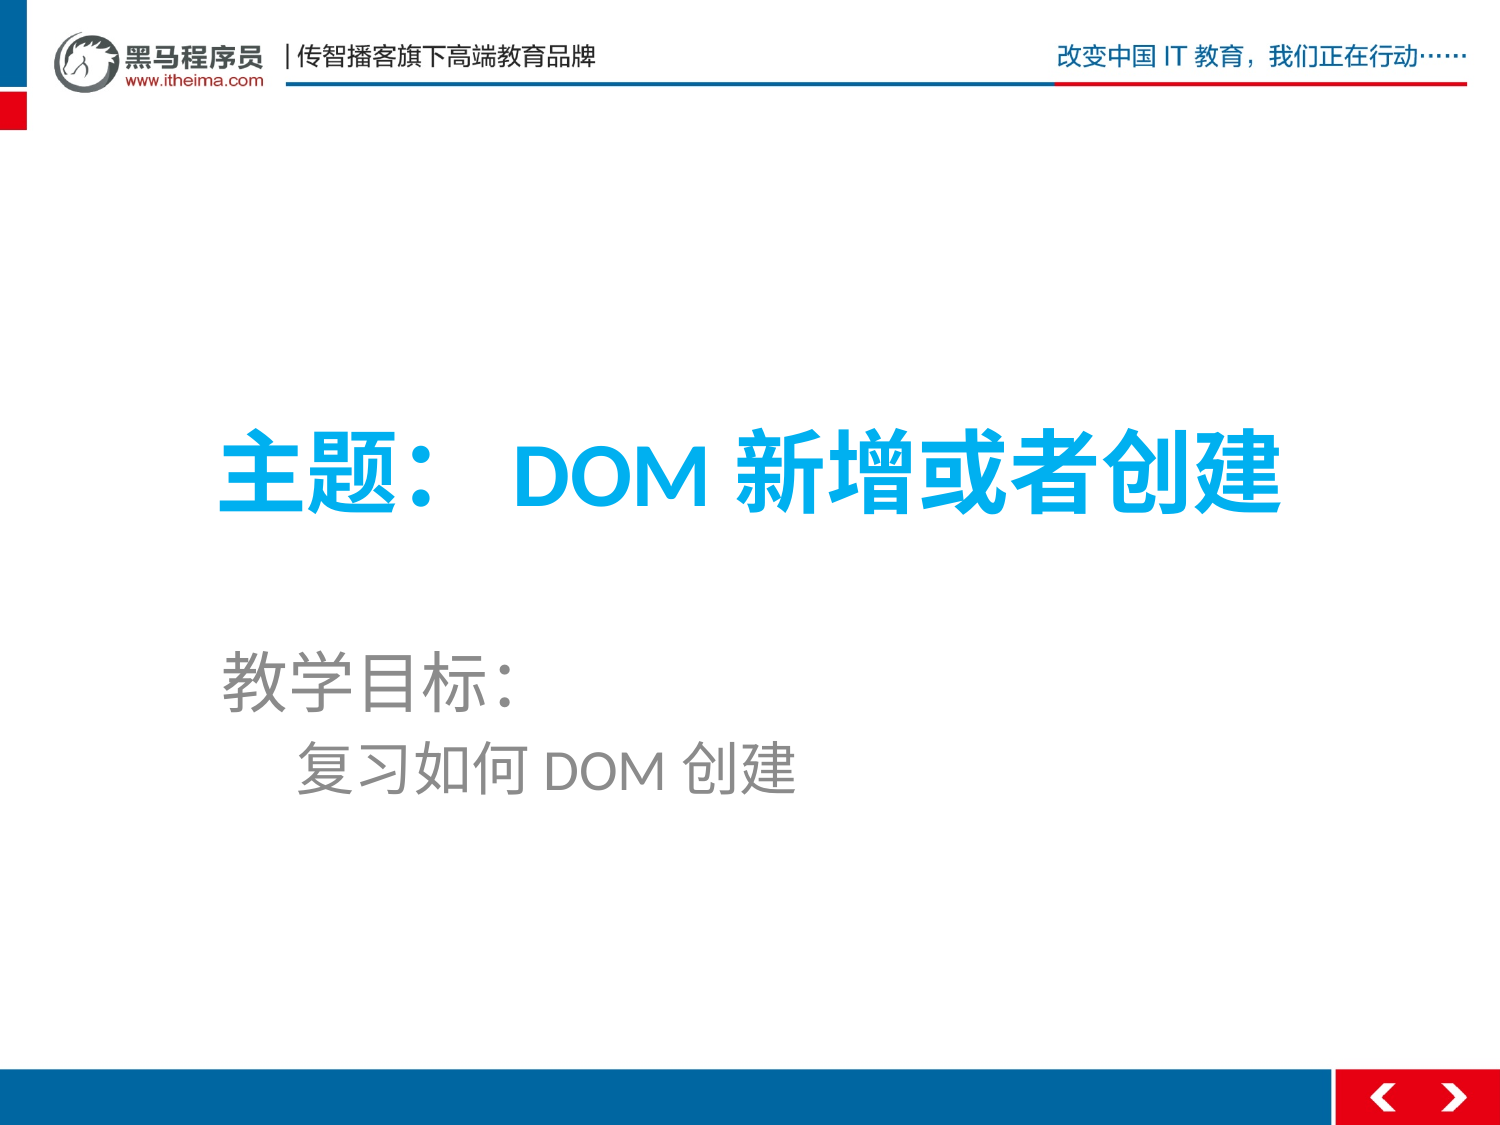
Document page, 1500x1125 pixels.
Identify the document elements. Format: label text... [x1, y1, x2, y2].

picture [0, 0, 1500, 1125]
subtitle 教学目标： 复习如何DOM创建 [206, 633, 1335, 921]
title 主题：DOM新增或者创建 [112, 349, 1388, 591]
